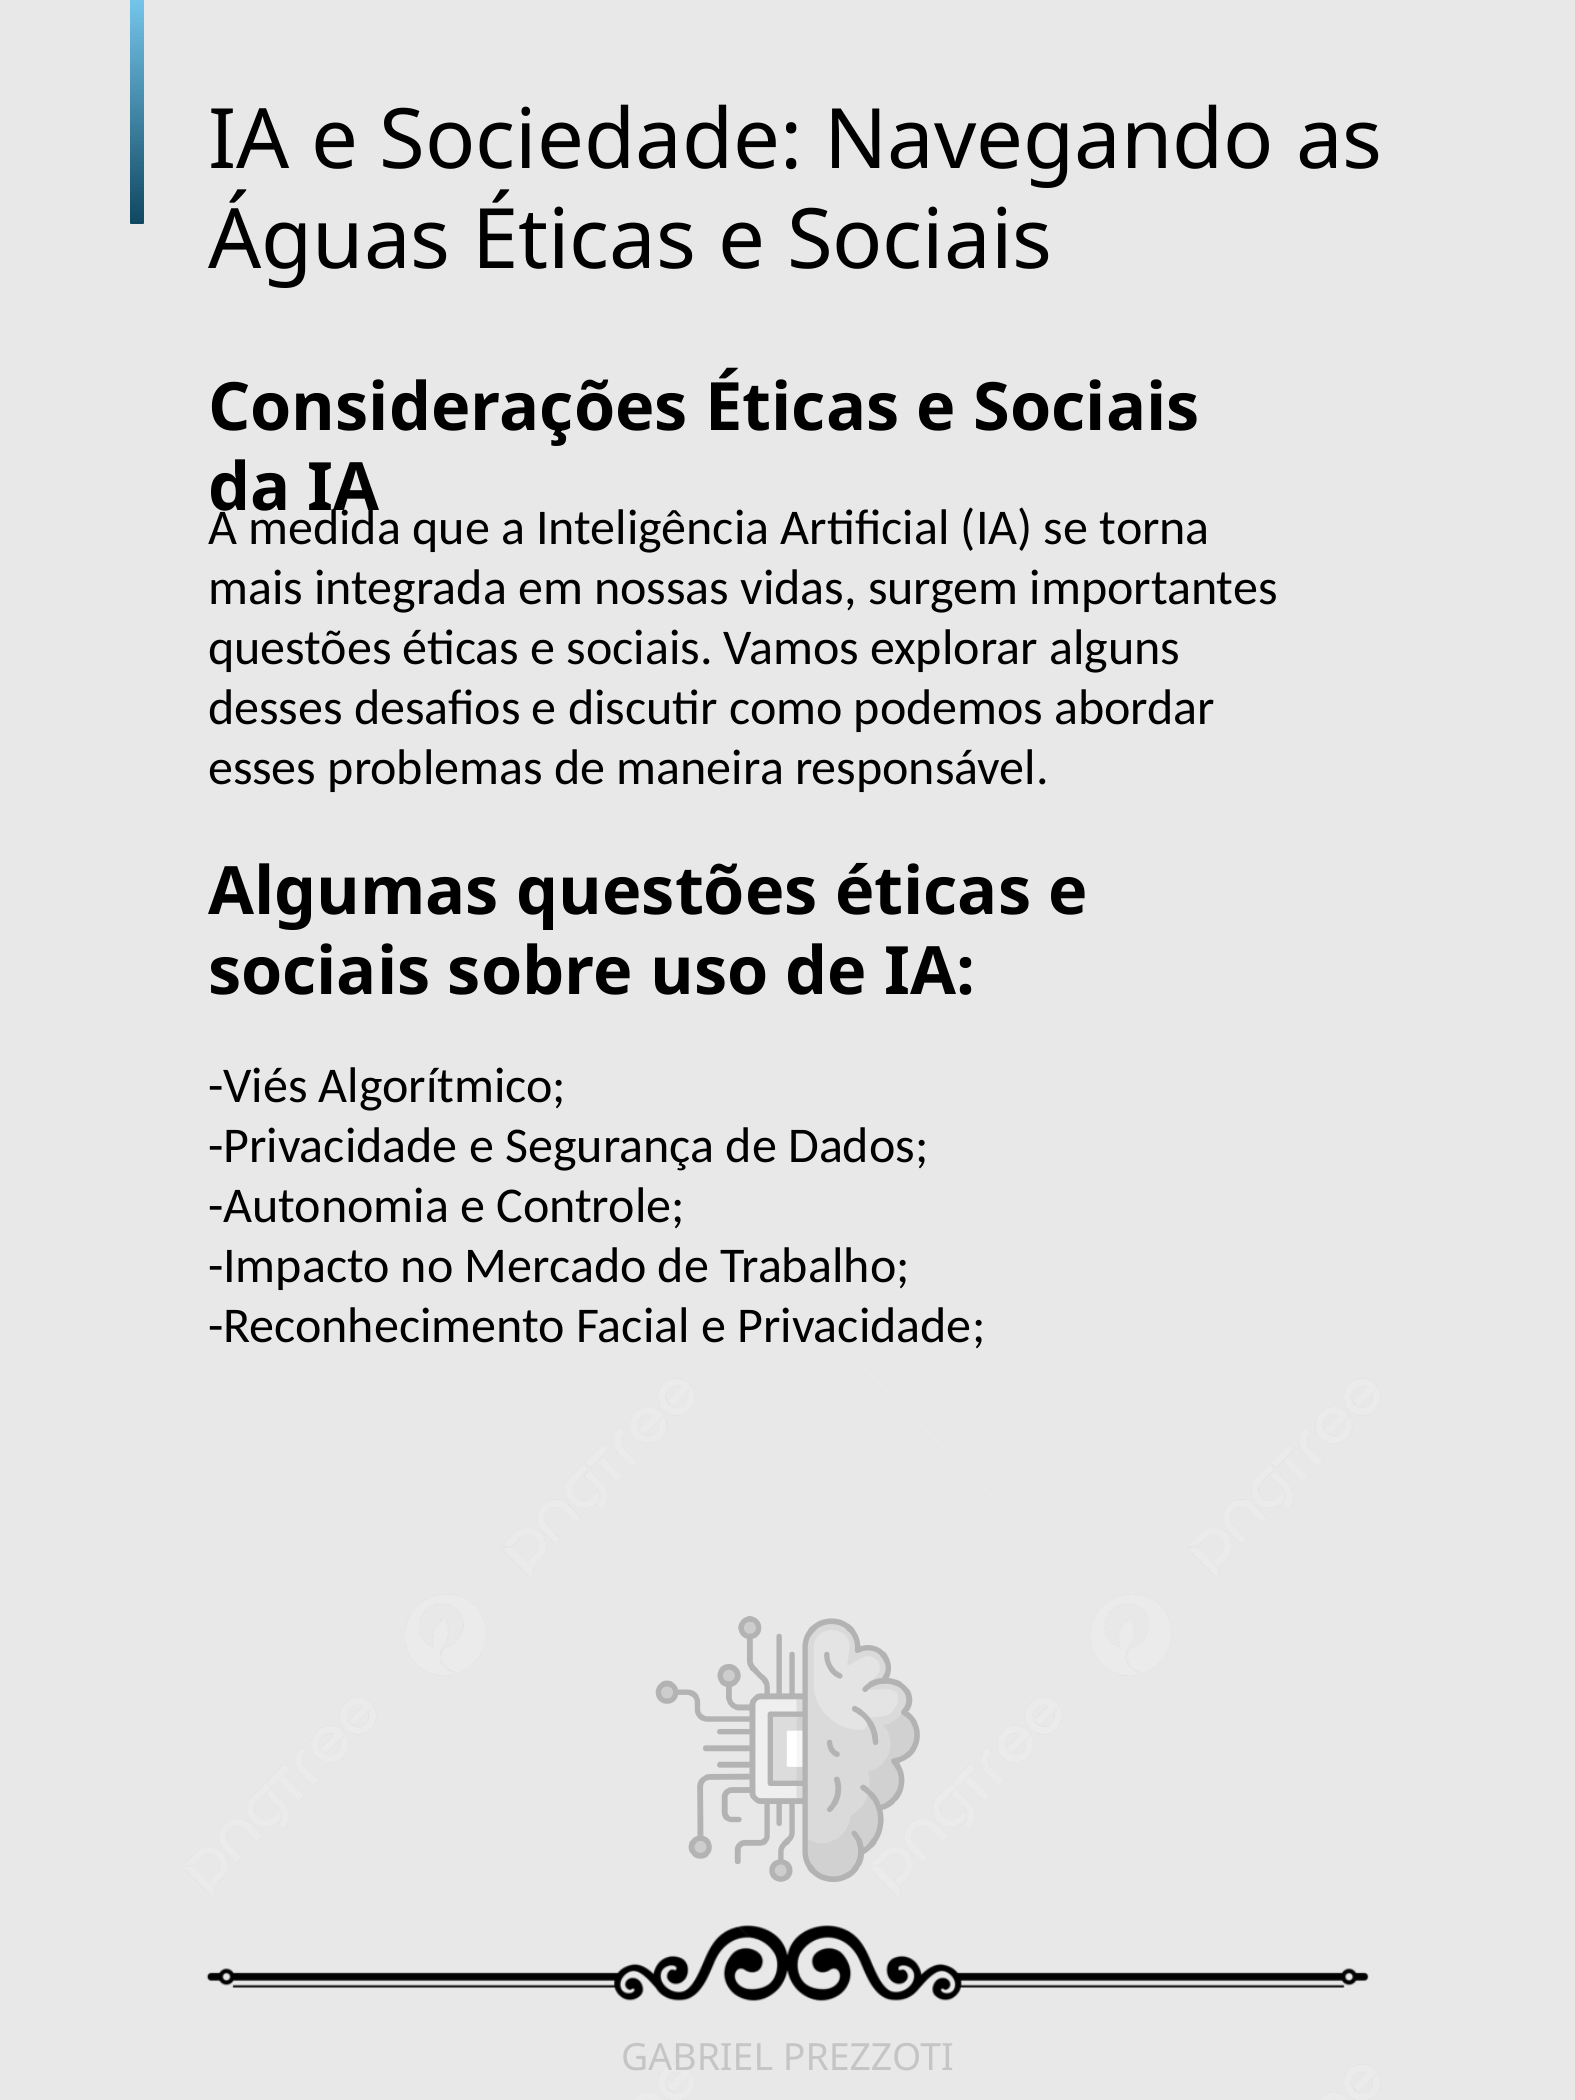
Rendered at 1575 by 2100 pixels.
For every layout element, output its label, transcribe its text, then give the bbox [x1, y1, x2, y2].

text_box Considerações Éticas e Sociais da IA [193, 356, 1310, 532]
text_box Algumas questões éticas e sociais sobre uso de IA: [193, 840, 1310, 1016]
picture [103, 1292, 1472, 2100]
text_box IA e Sociedade: Navegando as Águas Éticas e Sociais [193, 78, 1446, 293]
text_box -Viés Algorítmico; -Privacidade e Segurança de Dados; -Autonomia e Controle; -Impacto no Mercado de Trabalho; -Reconhecimento Facial e Privacidade; [193, 1045, 1310, 1292]
text_box [128, 0, 146, 226]
text_box À medida que a Inteligência Artificial (IA) se torna mais integrada em nossas vidas, surgem importantes questões éticas e sociais. Vamos explorar alguns desses desafios e discutir como podemos abordar esses problemas de maneira responsável. [193, 532, 1310, 803]
